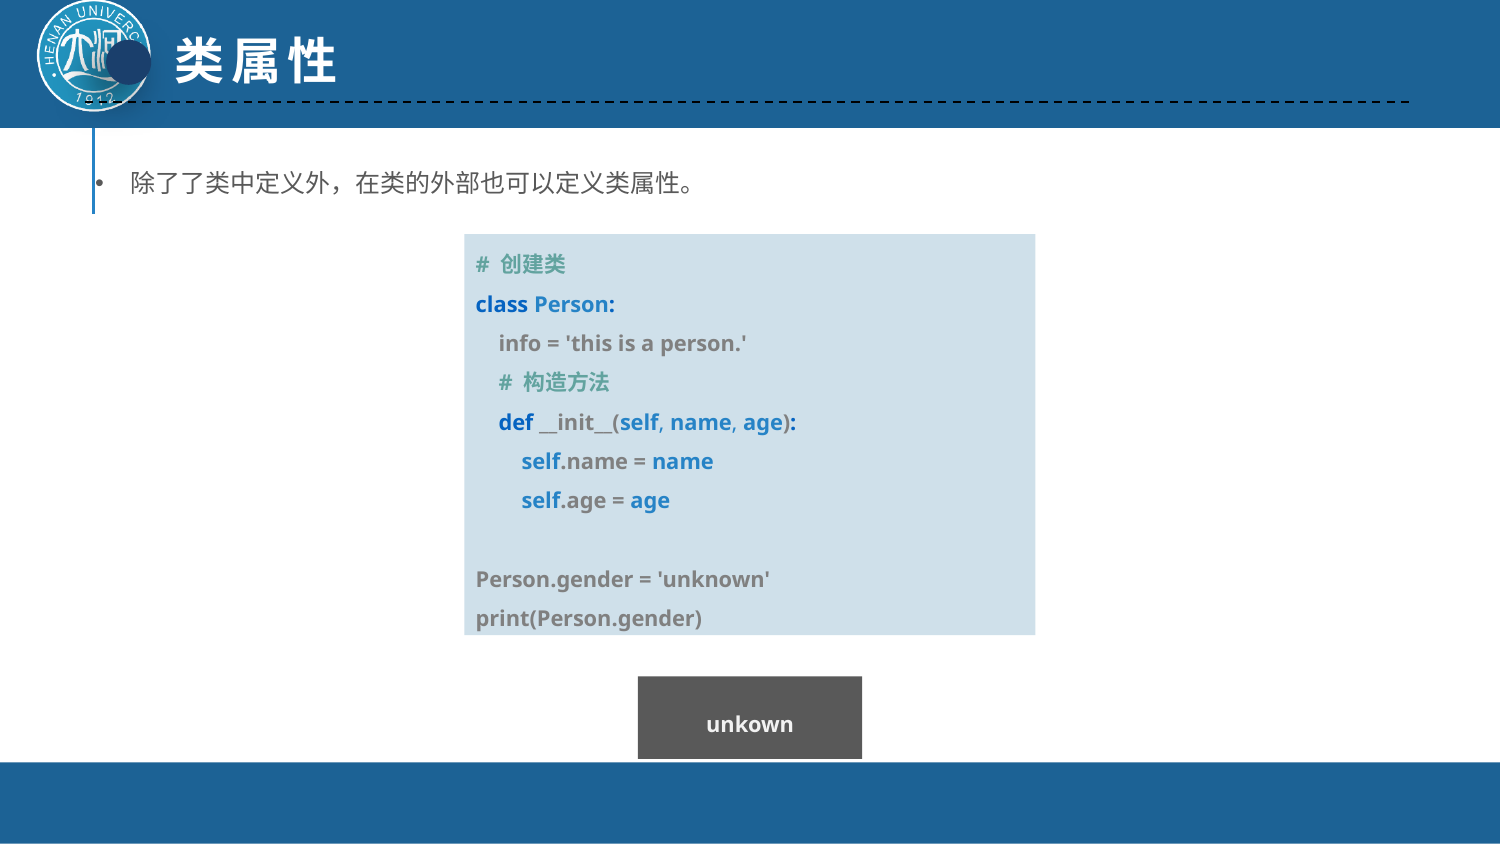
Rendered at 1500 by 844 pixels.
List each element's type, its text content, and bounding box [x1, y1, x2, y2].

text_box [104, 38, 153, 87]
text_box unkown [637, 676, 863, 760]
text_box 类属性 [160, 22, 353, 97]
text_box # 创建类 class Person: info = 'this is a person.' # 构造方法 def __init__(self, name, age): self.name = name self.age = age Person.gender = 'unknown' print(Person.gender) [464, 233, 1036, 636]
text_box 除了了类中定义外，在类的外部也可以定义类属性。 [95, 152, 1405, 198]
